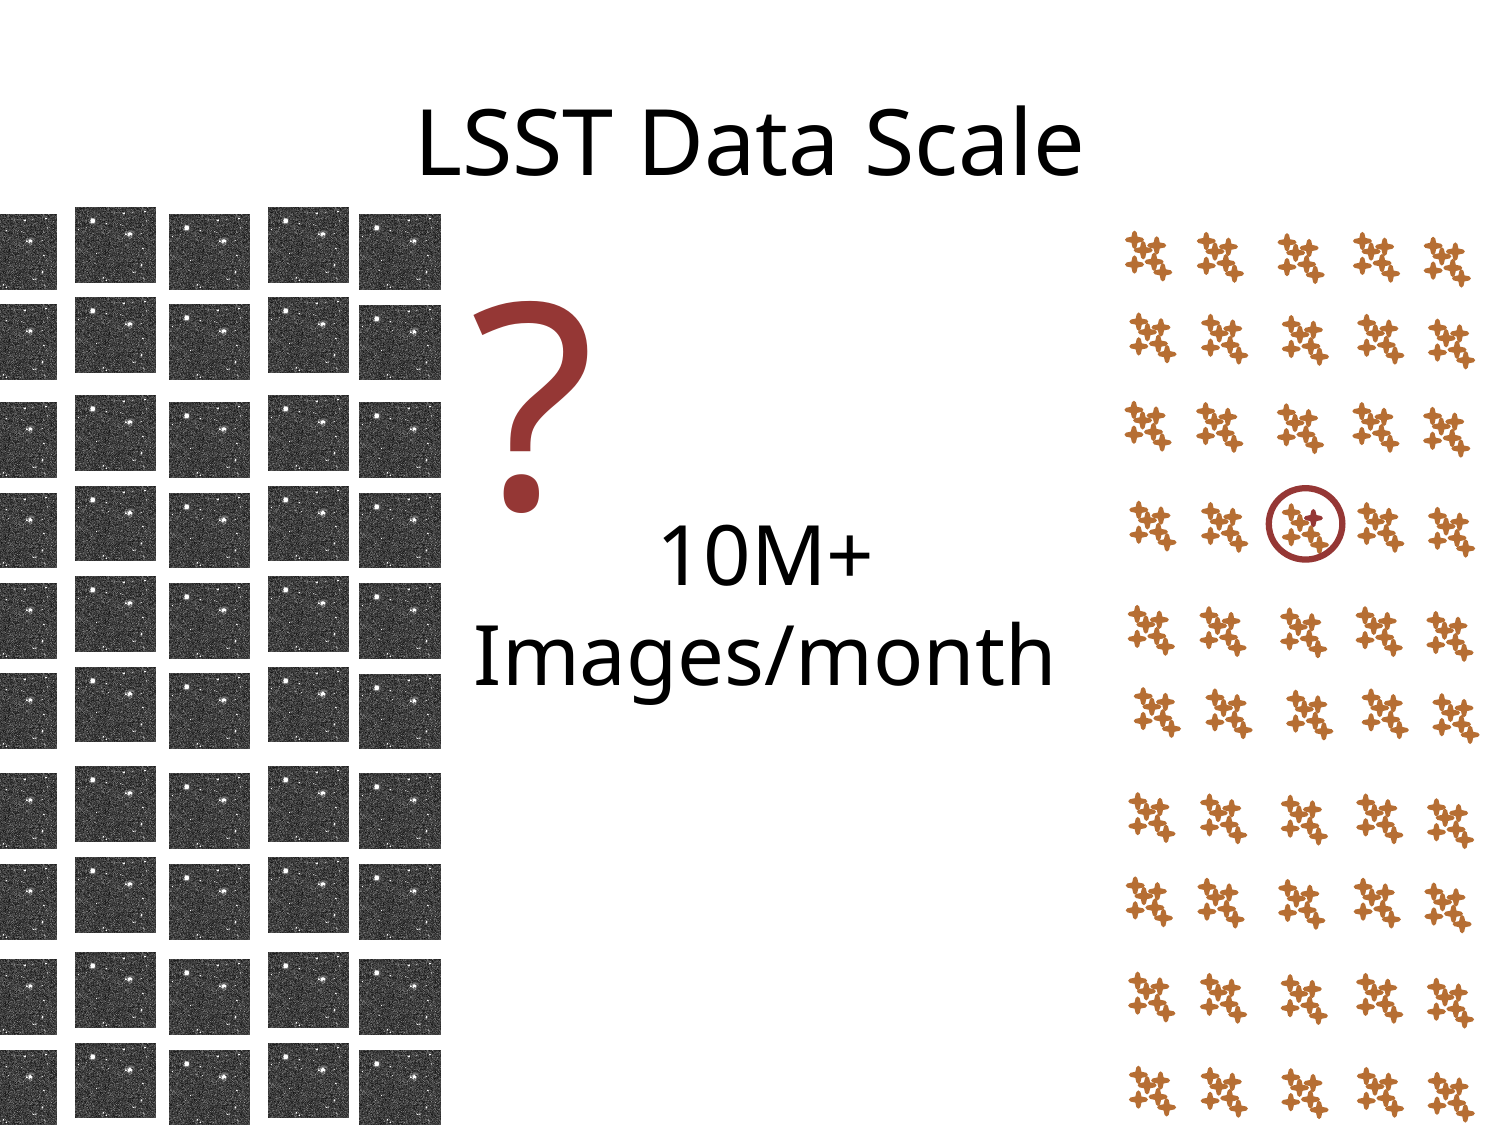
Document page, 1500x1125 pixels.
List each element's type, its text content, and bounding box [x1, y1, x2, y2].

picture [0, 583, 57, 659]
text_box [1198, 233, 1243, 281]
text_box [1127, 878, 1172, 926]
picture [74, 485, 156, 562]
picture [267, 297, 349, 373]
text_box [1135, 688, 1180, 736]
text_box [1201, 607, 1245, 656]
picture [267, 952, 349, 1028]
picture [267, 207, 349, 283]
picture [168, 402, 250, 478]
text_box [1126, 402, 1170, 450]
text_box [1357, 607, 1401, 656]
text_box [1354, 233, 1399, 281]
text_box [1283, 316, 1328, 364]
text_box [1429, 1073, 1473, 1121]
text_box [1131, 314, 1175, 362]
text_box 10M+ Images/month [459, 494, 1072, 710]
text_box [1429, 320, 1474, 368]
picture [359, 673, 441, 750]
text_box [1201, 974, 1246, 1022]
picture [168, 1049, 250, 1125]
picture [168, 492, 250, 569]
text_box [1201, 795, 1246, 843]
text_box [1130, 1067, 1175, 1115]
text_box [1357, 974, 1402, 1022]
picture [0, 1049, 57, 1125]
picture [359, 773, 441, 849]
picture [359, 864, 441, 940]
picture [267, 395, 349, 471]
picture [168, 673, 250, 749]
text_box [1130, 793, 1174, 842]
picture [359, 214, 441, 290]
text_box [1126, 232, 1171, 280]
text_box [1358, 503, 1403, 551]
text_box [1283, 1069, 1327, 1118]
picture [0, 304, 57, 380]
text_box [1358, 1068, 1403, 1116]
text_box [1354, 403, 1398, 451]
picture [359, 583, 441, 659]
picture [359, 304, 441, 380]
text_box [1199, 879, 1243, 927]
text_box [1279, 234, 1323, 283]
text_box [1424, 408, 1469, 456]
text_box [1429, 508, 1474, 556]
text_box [1131, 502, 1175, 550]
text_box ? [455, 214, 611, 575]
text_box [1355, 879, 1399, 927]
picture [0, 773, 57, 849]
picture [0, 214, 57, 290]
picture [74, 857, 156, 933]
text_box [1202, 1068, 1246, 1116]
picture [74, 766, 156, 842]
picture [0, 959, 57, 1035]
picture [267, 576, 349, 652]
picture [267, 857, 349, 933]
picture [267, 1042, 349, 1119]
picture [74, 297, 156, 373]
picture [168, 773, 250, 849]
picture [0, 402, 57, 478]
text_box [1281, 609, 1326, 657]
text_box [1129, 973, 1174, 1021]
picture [74, 576, 156, 652]
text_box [1287, 691, 1332, 739]
picture [0, 673, 57, 749]
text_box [1428, 612, 1472, 660]
picture [74, 1042, 156, 1119]
picture [0, 864, 57, 940]
text_box [1266, 486, 1345, 562]
picture [74, 395, 156, 471]
picture [168, 959, 250, 1035]
picture [168, 214, 250, 290]
picture [267, 666, 349, 742]
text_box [1202, 315, 1247, 363]
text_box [1358, 795, 1402, 843]
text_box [1428, 979, 1473, 1027]
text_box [1426, 884, 1470, 932]
picture [359, 1049, 441, 1125]
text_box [1197, 403, 1242, 451]
picture [168, 304, 250, 380]
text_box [1278, 405, 1323, 453]
picture [0, 492, 57, 569]
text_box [1282, 796, 1327, 844]
picture [74, 666, 156, 742]
picture [74, 207, 156, 283]
picture [267, 766, 349, 842]
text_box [1202, 503, 1247, 551]
picture [359, 402, 441, 478]
title LSST Data Scale [75, 45, 1425, 233]
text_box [1129, 606, 1174, 654]
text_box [1425, 238, 1470, 286]
picture [168, 583, 250, 659]
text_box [1207, 690, 1251, 738]
picture [267, 485, 349, 562]
picture [359, 492, 441, 569]
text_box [1434, 694, 1478, 743]
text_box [1363, 690, 1407, 738]
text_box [1279, 880, 1324, 928]
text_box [1428, 799, 1473, 848]
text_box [1358, 315, 1403, 363]
picture [74, 952, 156, 1028]
picture [359, 959, 441, 1035]
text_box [1282, 975, 1326, 1024]
picture [168, 864, 250, 940]
